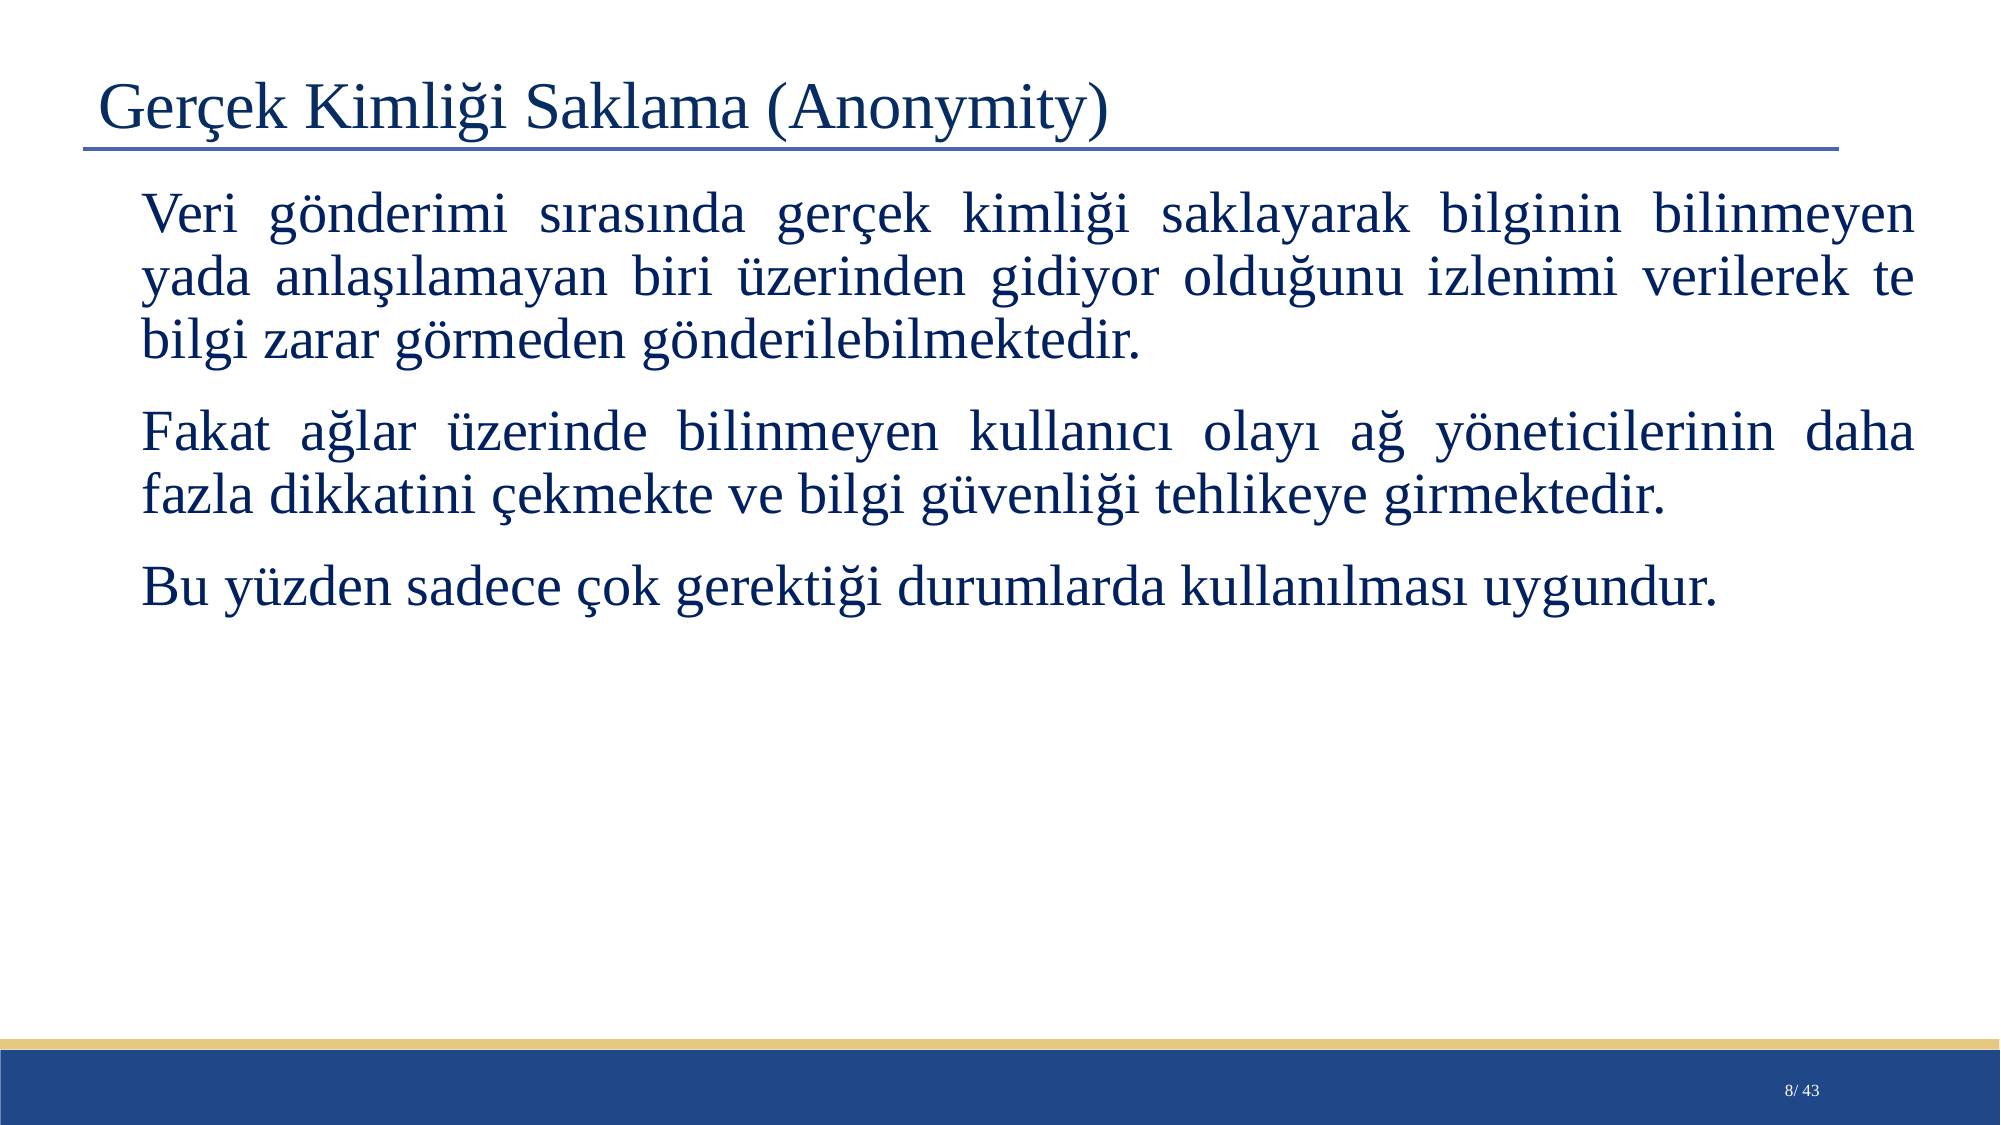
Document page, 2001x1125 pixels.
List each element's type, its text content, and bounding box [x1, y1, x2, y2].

list Veri gönderimi sırasında gerçek kimliği saklayarak bilginin bilinmeyen yada anlaşılamayan biri üzerinden gidiyor olduğunu izlenimi verilerek te bilgi zarar görmeden gönderilebilmektedir. Fakat ağlar üzerinde bilinmeyen kullanıcı olayı ağ yöneticilerinin daha fazla dikkatini çekmekte ve bilgi güvenliği tehlikeye girmektedir. Bu yüzden sadece çok gerektiği durumlarda kullanılması uygundur. [83, 174, 1917, 963]
slide_number 8/ 43 [1624, 1059, 1840, 1120]
title Gerçek Kimliği Saklama (Anonymity) [83, 47, 1830, 150]
